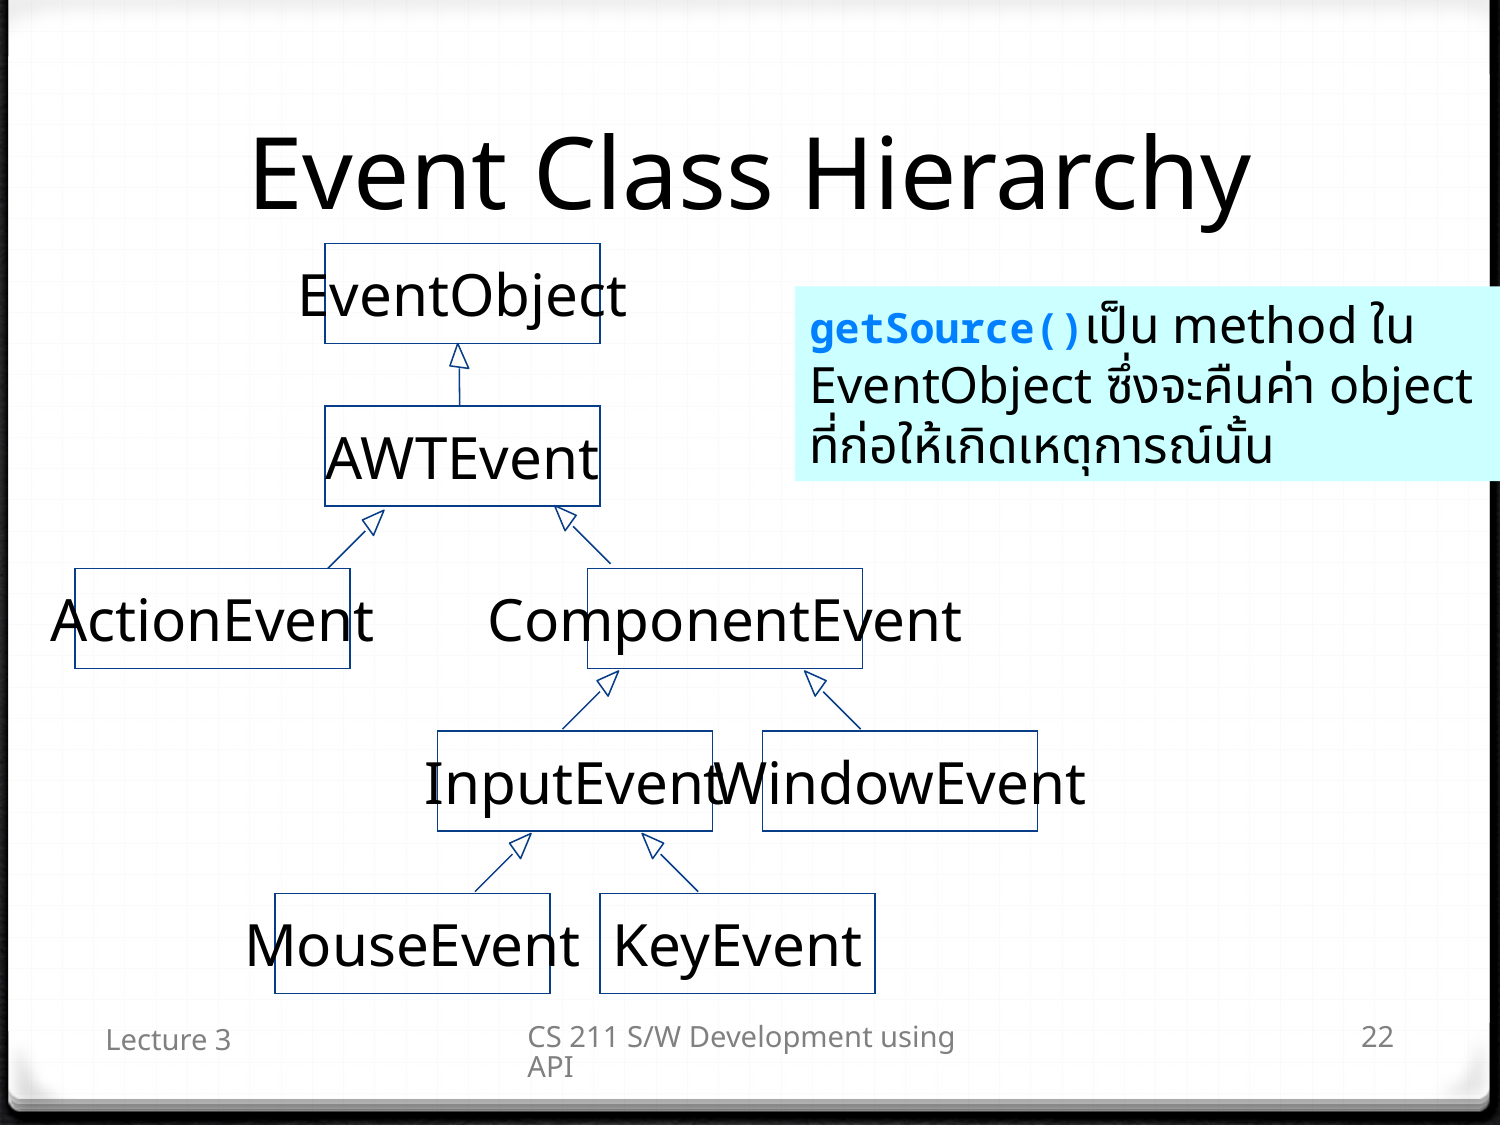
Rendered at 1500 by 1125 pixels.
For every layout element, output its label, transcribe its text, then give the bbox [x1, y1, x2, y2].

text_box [74, 243, 1038, 994]
picture [62, 605, 74, 623]
title Event Class Hierarchy [90, 71, 1410, 268]
slide_number 22 [1059, 1008, 1410, 1069]
footer CS 211 S/W Development using API [512, 1008, 988, 1069]
slide_number Lecture 3 [90, 1008, 441, 1069]
text_box getSource()เป็น method ใน EventObject ซึ่งจะคืนค่า object ที่ก่อให้เกิดเหตุการณ์นั้น [1043, 286, 1500, 482]
picture [0, 0, 1500, 1125]
